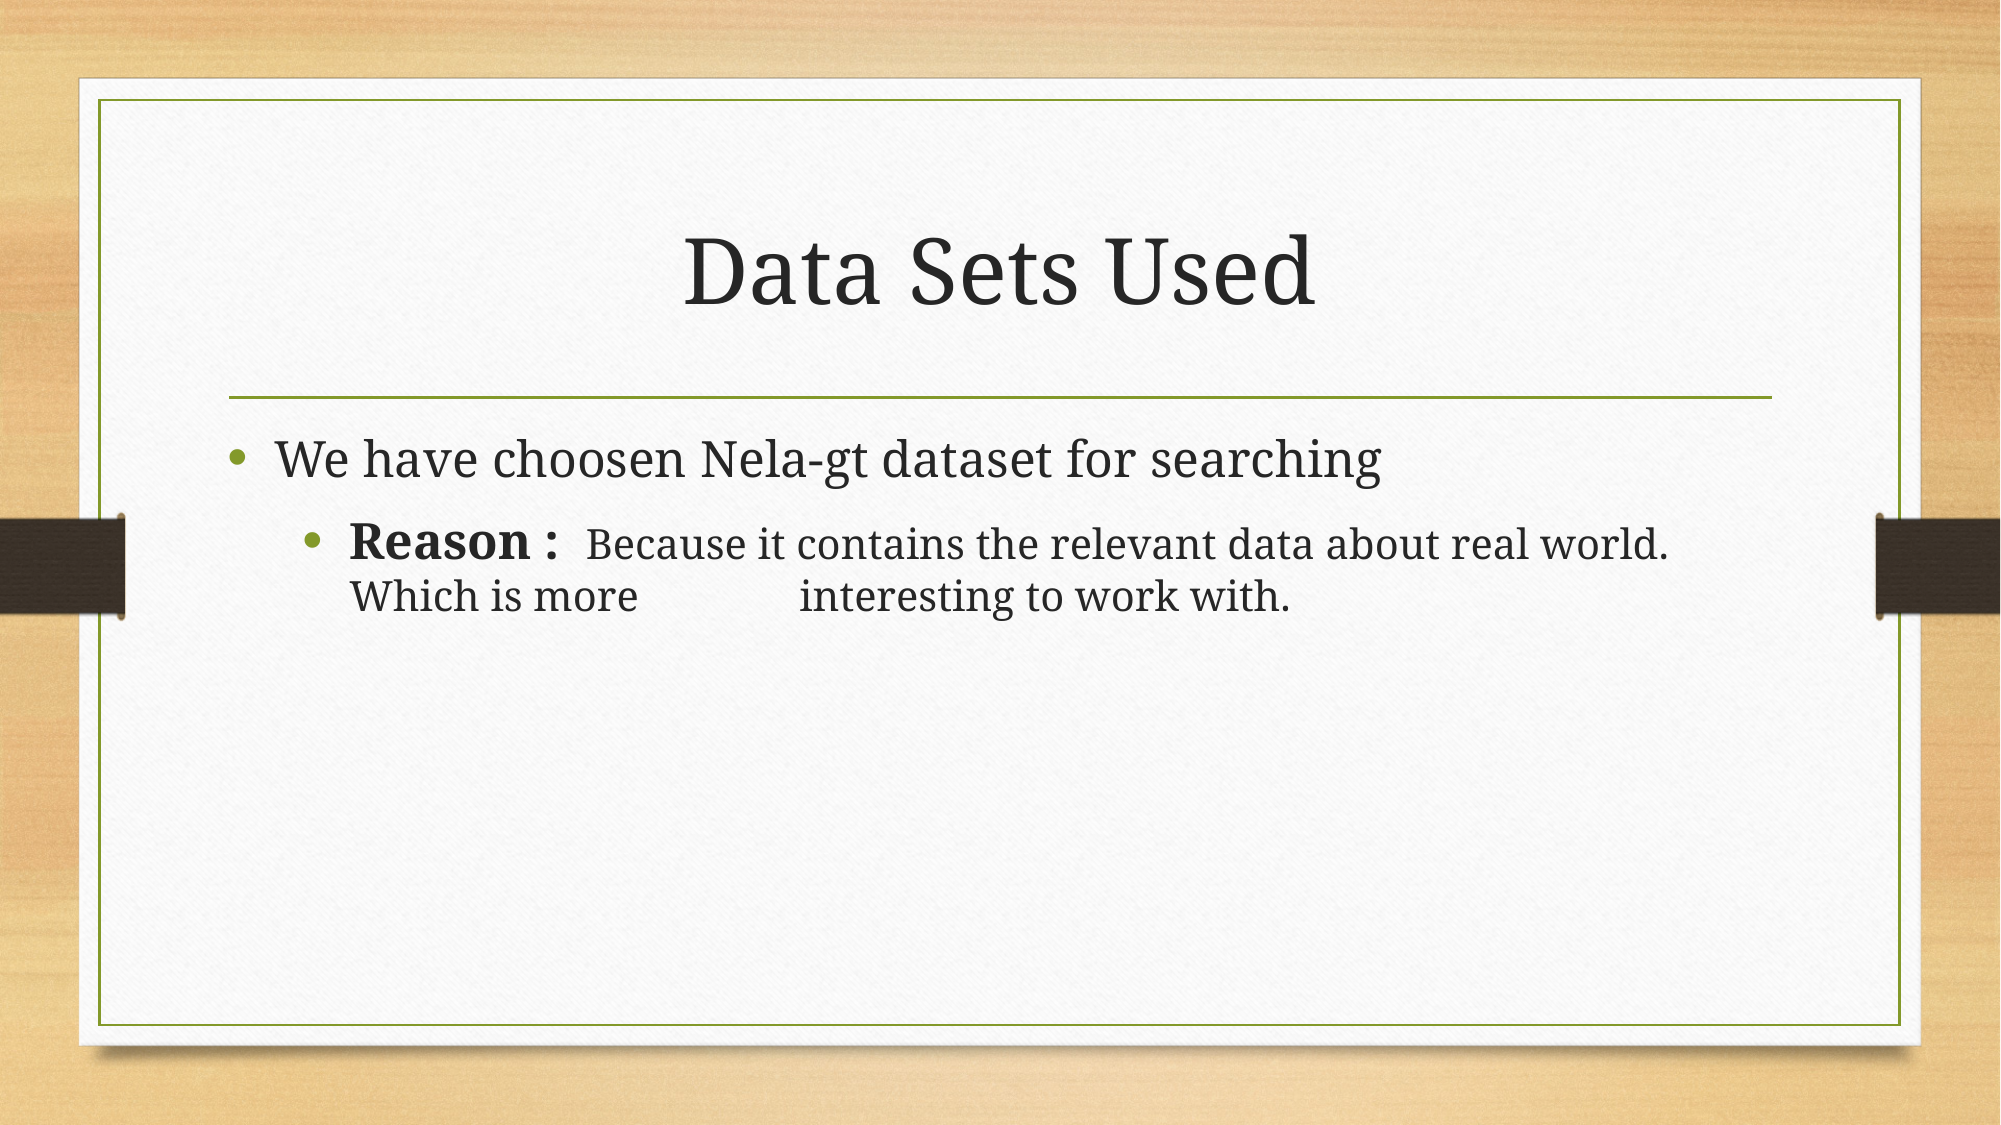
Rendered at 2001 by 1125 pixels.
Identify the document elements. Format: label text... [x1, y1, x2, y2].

picture [0, 0, 2001, 1125]
list We have choosen Nela-gt dataset for searching Reason : Because it contains the relevant data about real world. Which is more interesting to work with. [212, 419, 1788, 964]
title Data Sets Used [212, 161, 1788, 375]
